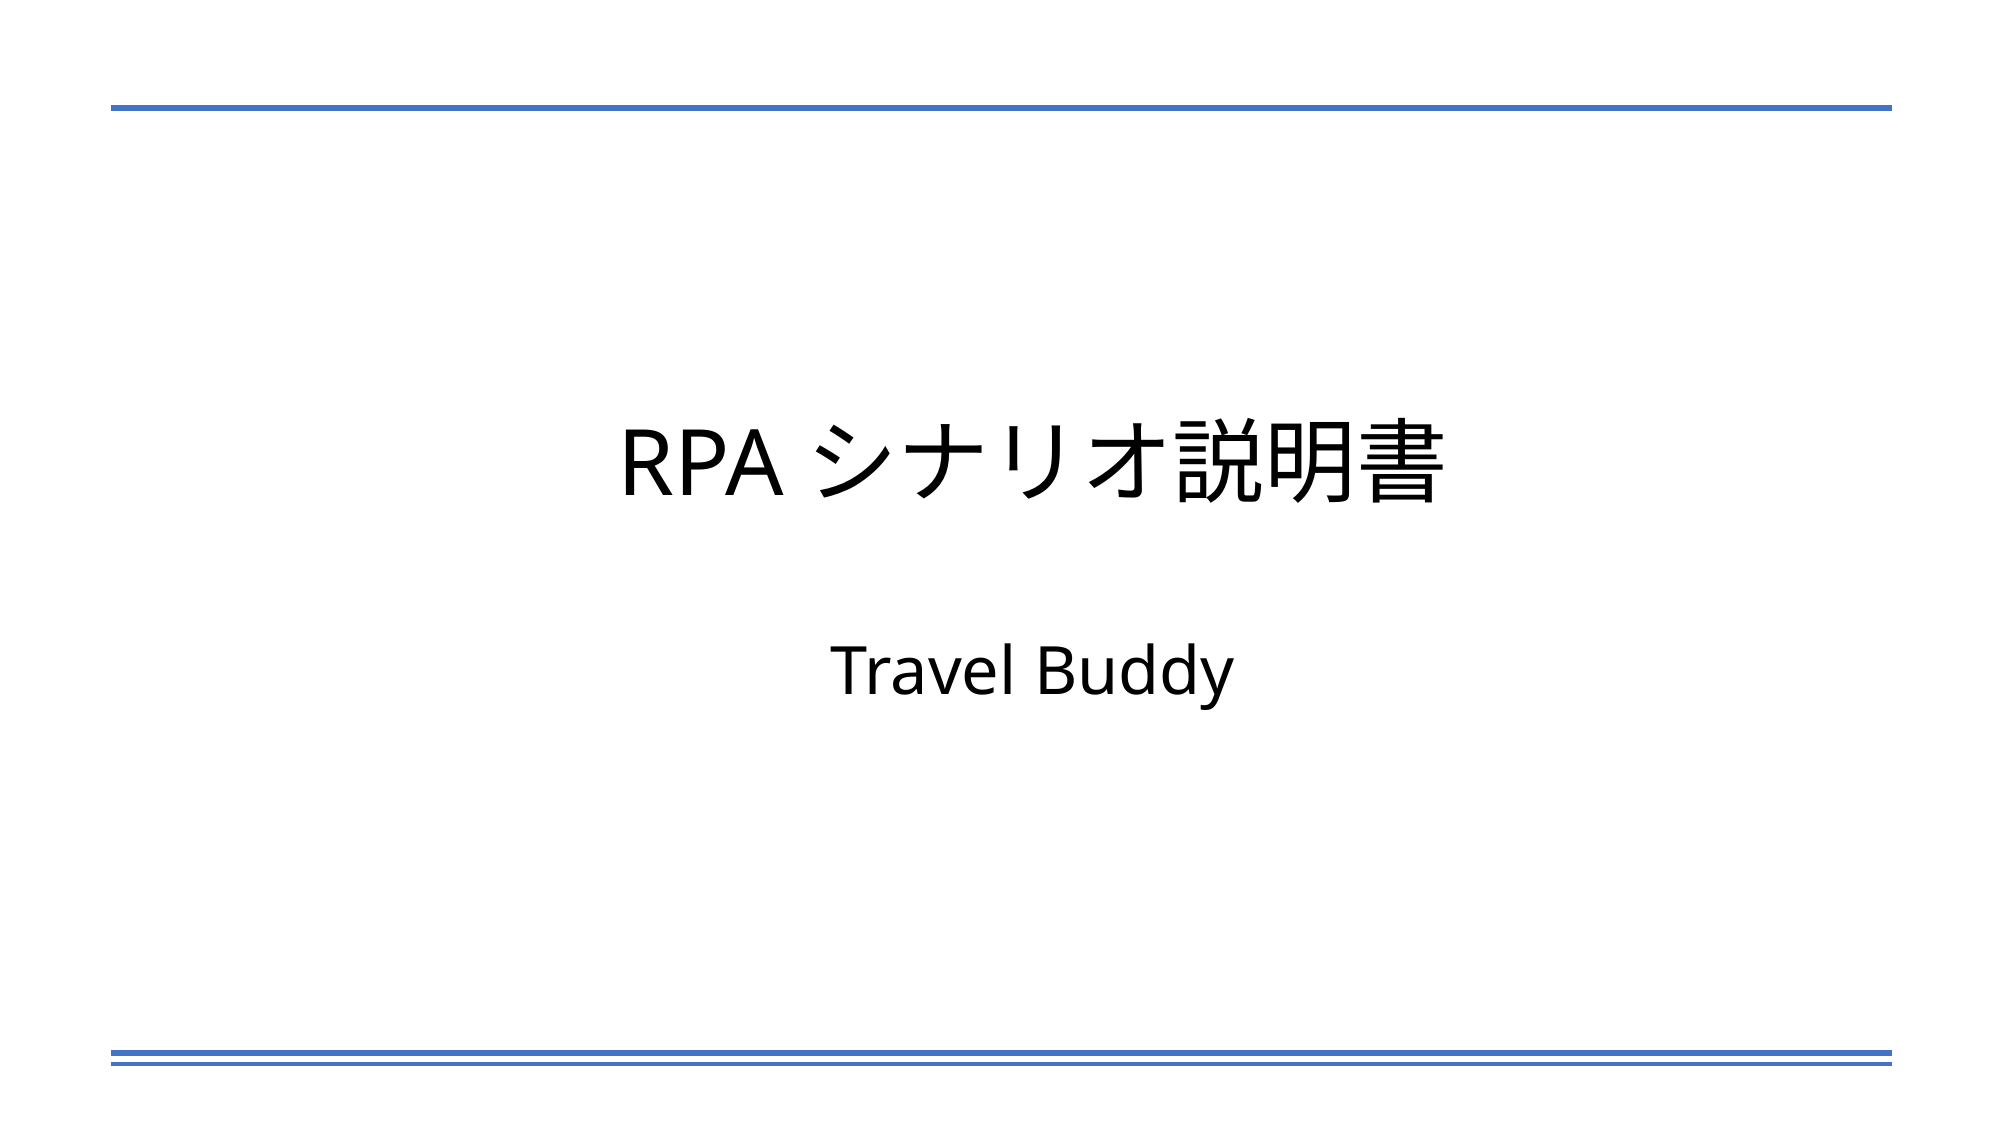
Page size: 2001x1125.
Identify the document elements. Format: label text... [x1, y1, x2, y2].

title RPAシナリオ説明書 [170, 356, 1896, 575]
text_box Travel Buddy [688, 575, 1378, 771]
